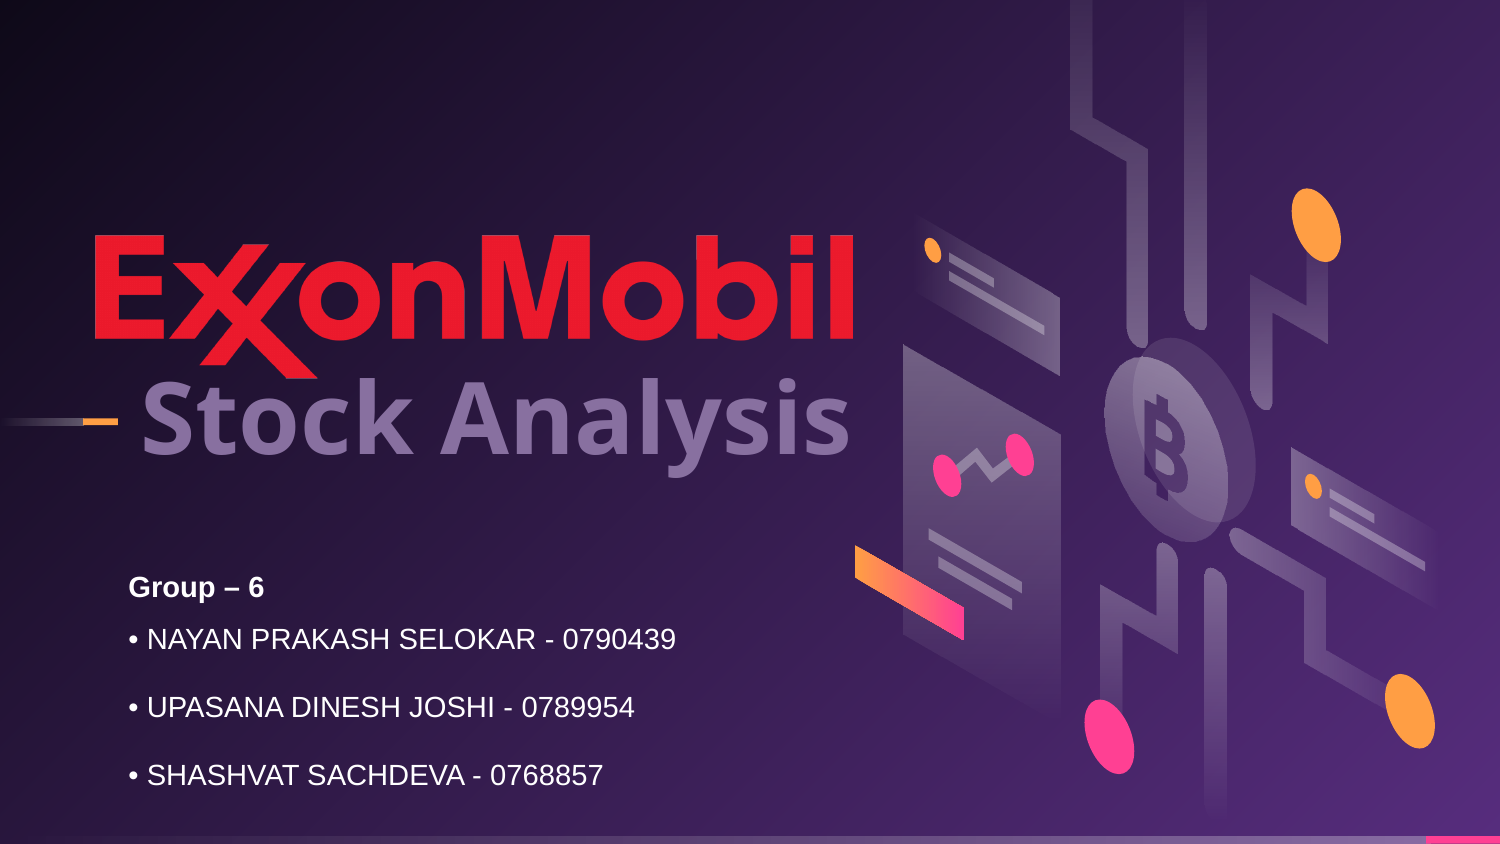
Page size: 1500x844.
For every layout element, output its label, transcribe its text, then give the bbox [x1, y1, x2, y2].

text_box Group – 6 • NAYAN PRAKASH SELOKAR - 0790439 • UPASANA DINESH JOSHI - 0789954 • SHASHVAT SACHDEVA - 0768857 [128, 568, 780, 792]
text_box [854, 0, 1441, 824]
title Stock Analysis [140, 459, 849, 621]
picture [43, 120, 905, 451]
